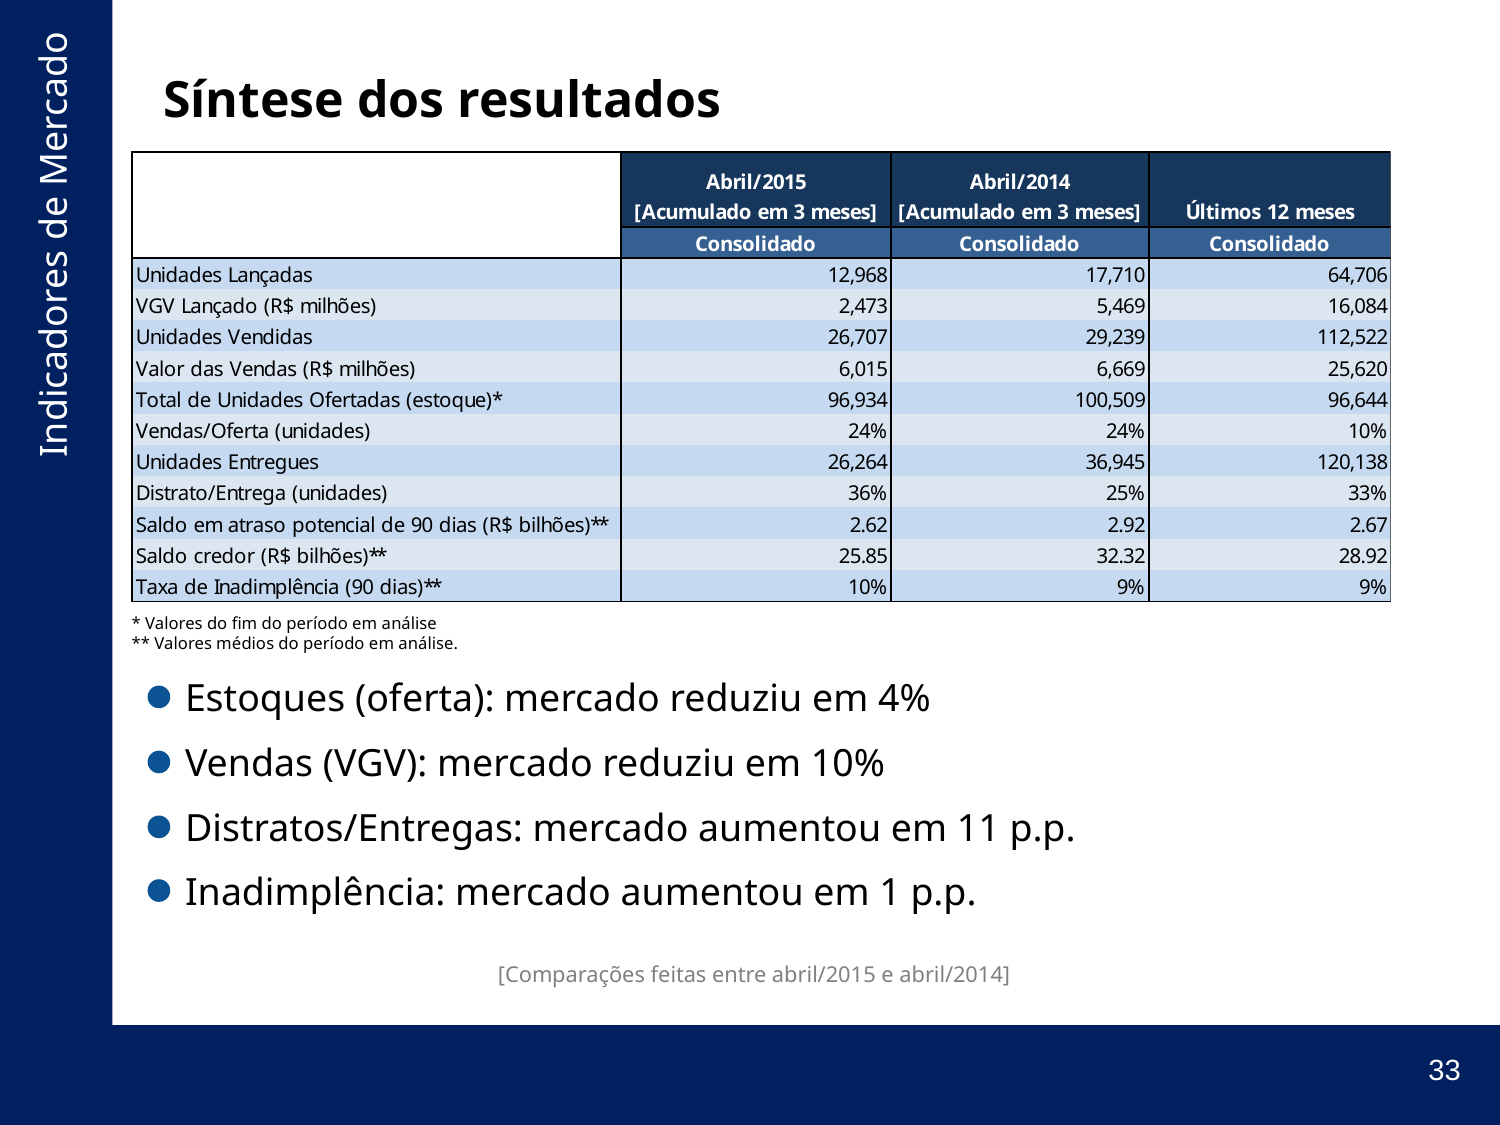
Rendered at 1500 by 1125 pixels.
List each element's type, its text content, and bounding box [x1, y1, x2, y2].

text_box Estoques (oferta): mercado reduziu em 4% [170, 666, 1455, 727]
text_box Distratos/Entregas: mercado aumentou em 11 p.p. [170, 796, 1476, 857]
title Síntese dos resultados [148, 45, 1424, 150]
text_box * Valores do fim do período em análise ** Valores médios do período em análise. [116, 605, 1392, 661]
text_box Vendas (VGV): mercado reduziu em 10% [170, 731, 1455, 792]
slide_number 33 [1338, 1043, 1476, 1104]
text_box Inadimplência: mercado aumentou em 1 p.p. [170, 860, 1455, 920]
text_box [145, 748, 170, 776]
text_box [145, 813, 170, 841]
text_box [145, 877, 170, 904]
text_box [130, 150, 1393, 603]
text_box [145, 683, 170, 711]
text_box [Comparações feitas entre abril/2015 e abril/2014] [116, 953, 1392, 995]
